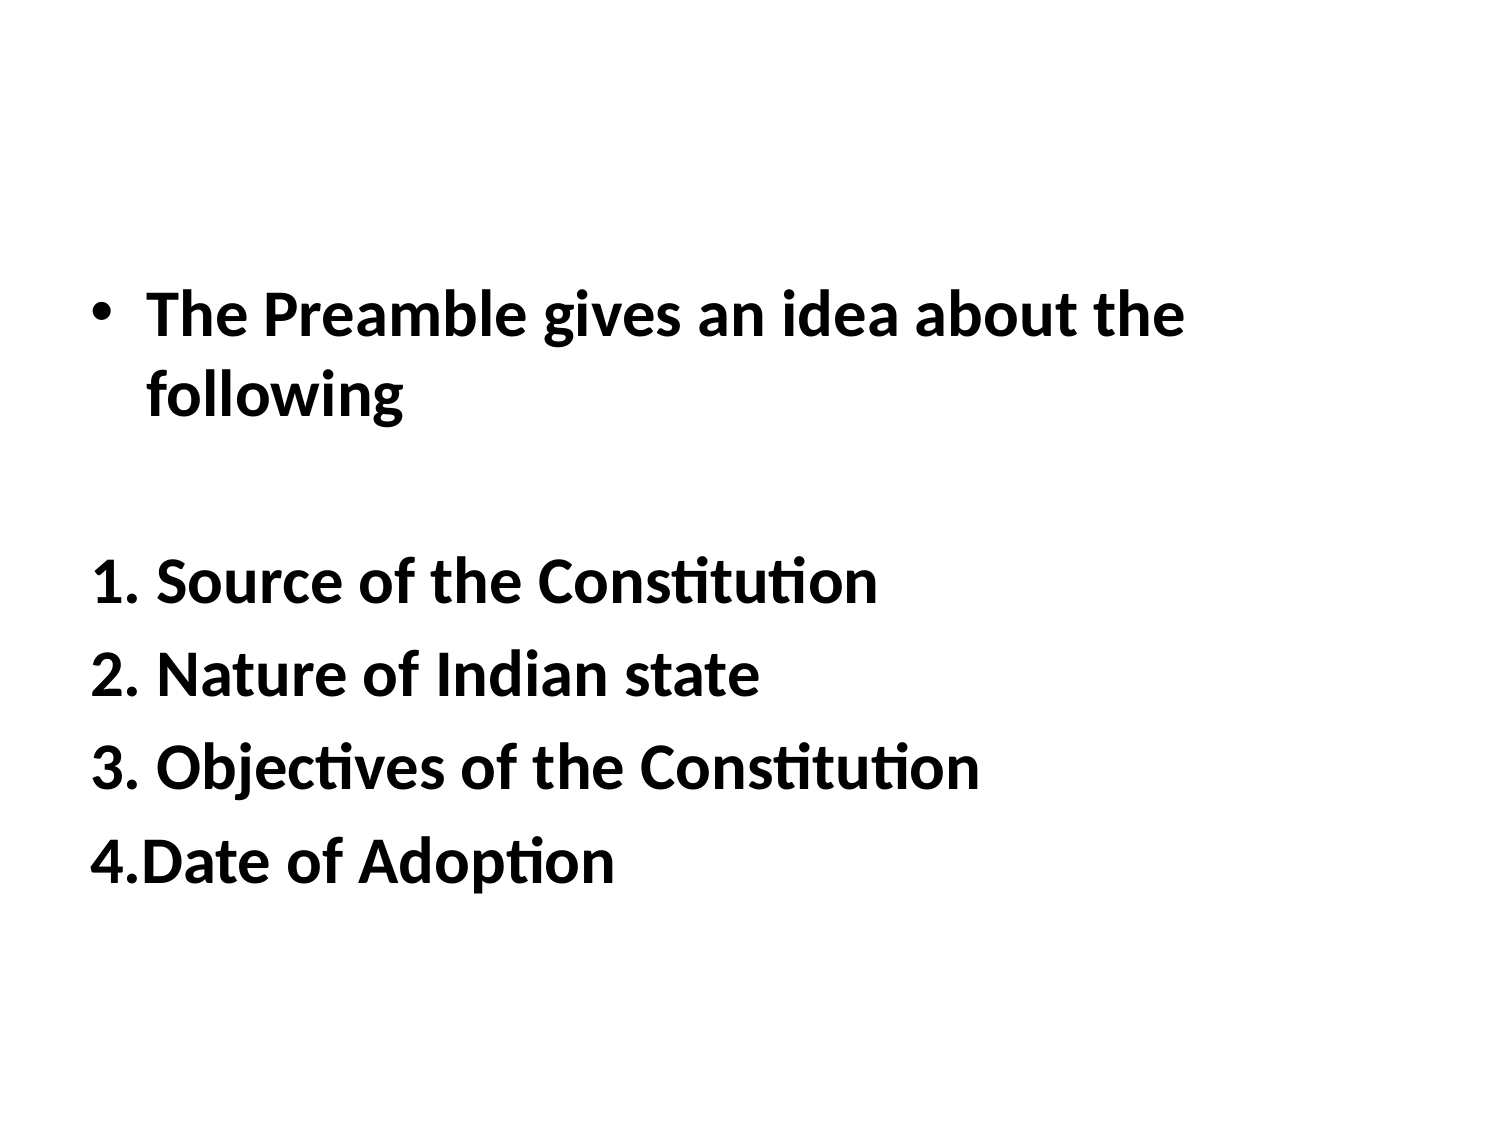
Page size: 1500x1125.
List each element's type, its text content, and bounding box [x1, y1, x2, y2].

list The Preamble gives an idea about the following 1. Source of the Constitution 2. Nature of Indian state 3. Objectives of the Constitution 4.Date of Adoption [75, 262, 1425, 1005]
